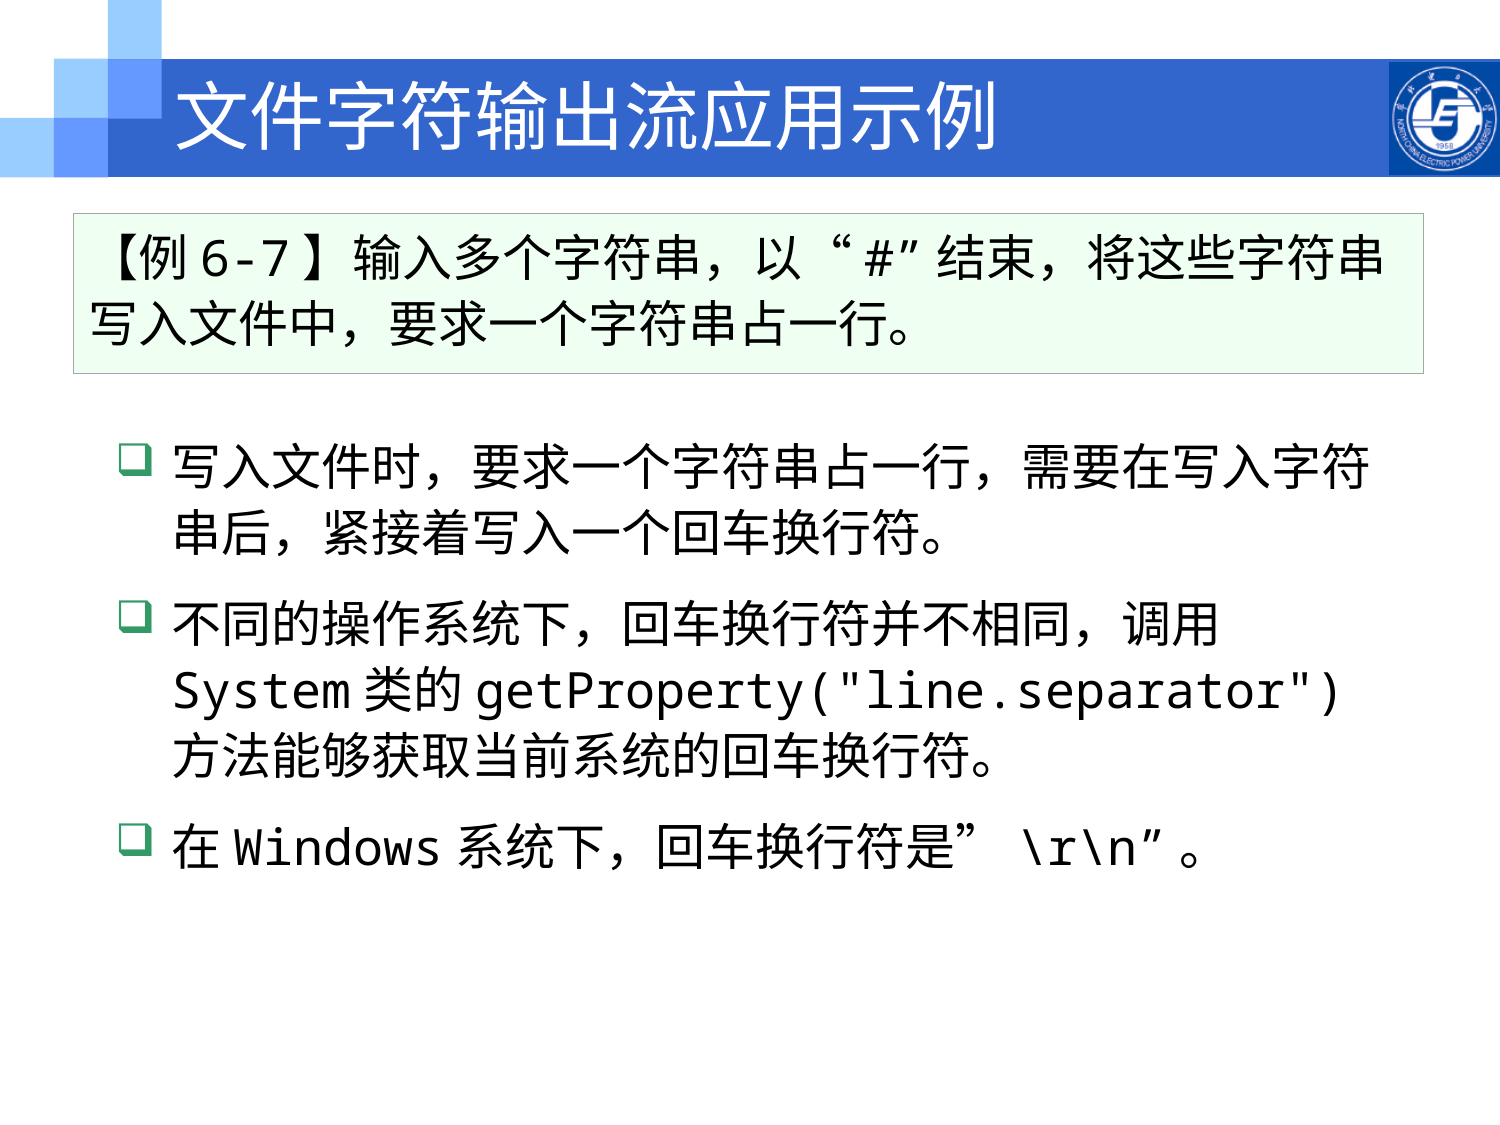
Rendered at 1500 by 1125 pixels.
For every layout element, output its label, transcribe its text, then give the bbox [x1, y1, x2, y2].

list 【例6-7】输入多个字符串，以“#”结束，将这些字符串写入文件中，要求一个字符串占一行。 [73, 213, 1424, 374]
title 文件字符输出流应用示例 [159, 75, 1372, 155]
picture [1389, 62, 1500, 175]
text_box 写入文件时，要求一个字符串占一行，需要在写入字符串后，紧接着写入一个回车换行符。 不同的操作系统下，回车换行符并不相同，调用System类的getProperty("line.separator")方法能够获取当前系统的回车换行符。 在Windows系统下，回车换行符是”\r\n”。 [100, 422, 1410, 900]
